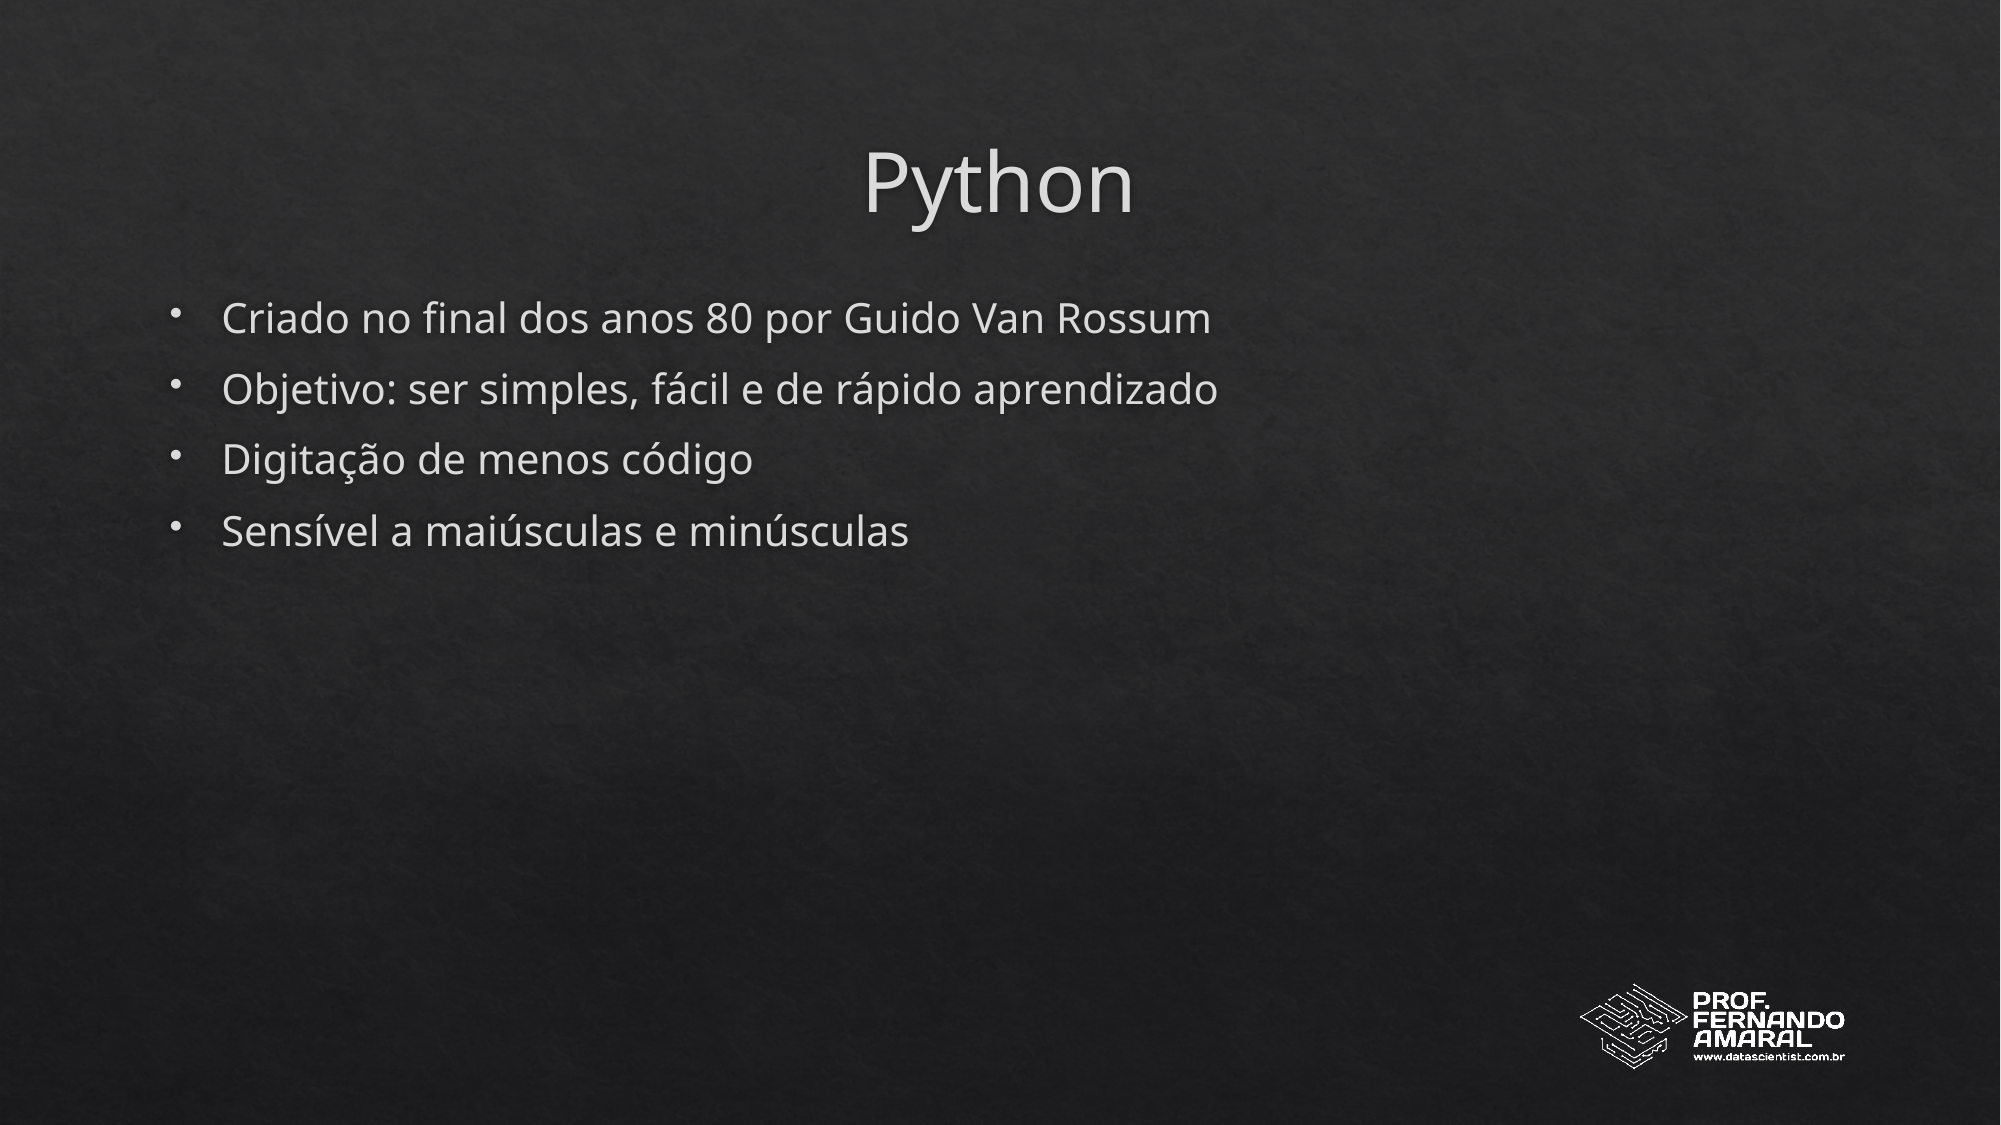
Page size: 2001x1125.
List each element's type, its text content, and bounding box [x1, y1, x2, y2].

picture [1572, 978, 1852, 1074]
title Python [149, 99, 1849, 260]
list Criado no final dos anos 80 por Guido Van Rossum Objetivo: ser simples, fácil e de rápido aprendizado Digitação de menos código Sensível a maiúsculas e minúsculas [149, 284, 1849, 950]
